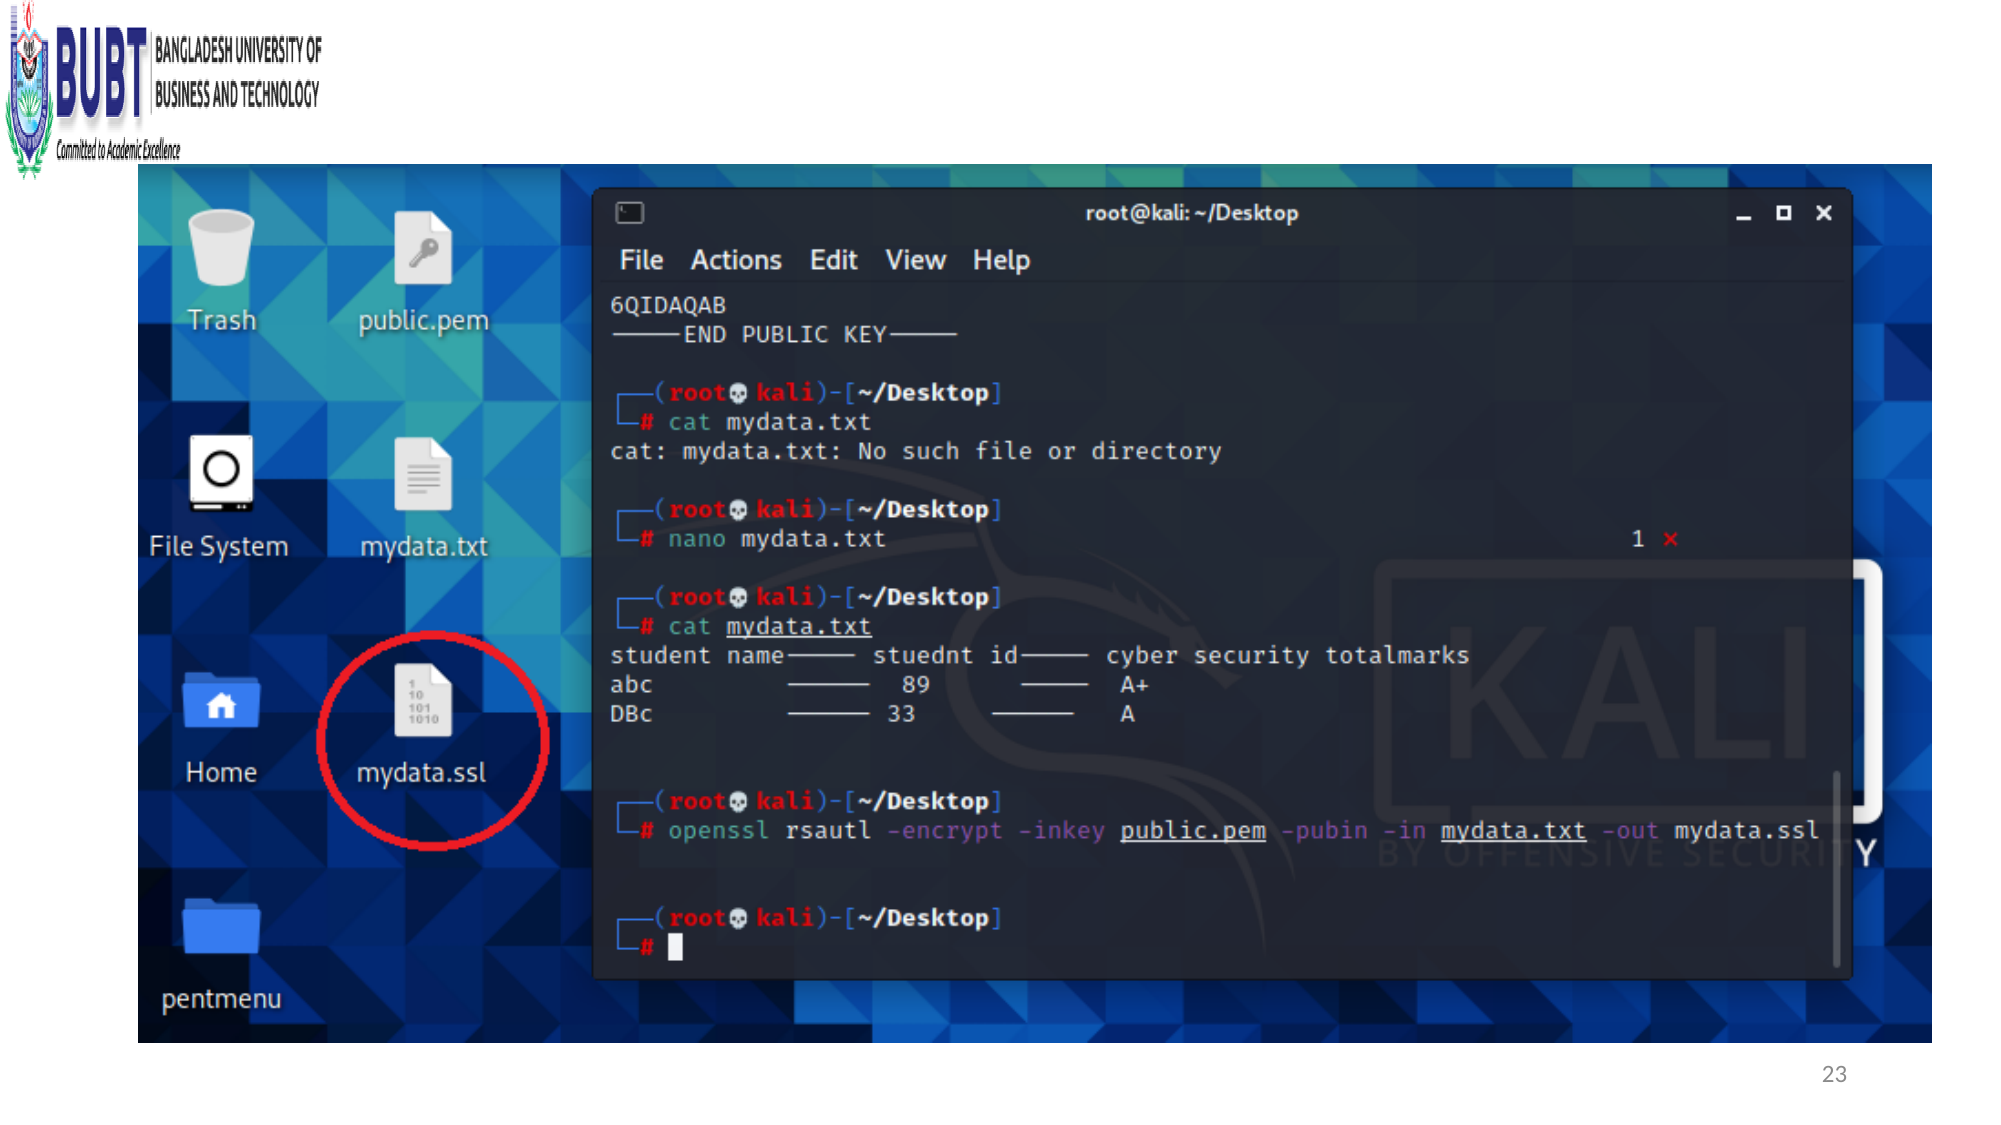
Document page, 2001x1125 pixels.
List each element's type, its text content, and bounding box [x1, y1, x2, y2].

picture [0, 0, 1932, 1043]
slide_number 23 [1412, 1043, 1863, 1103]
